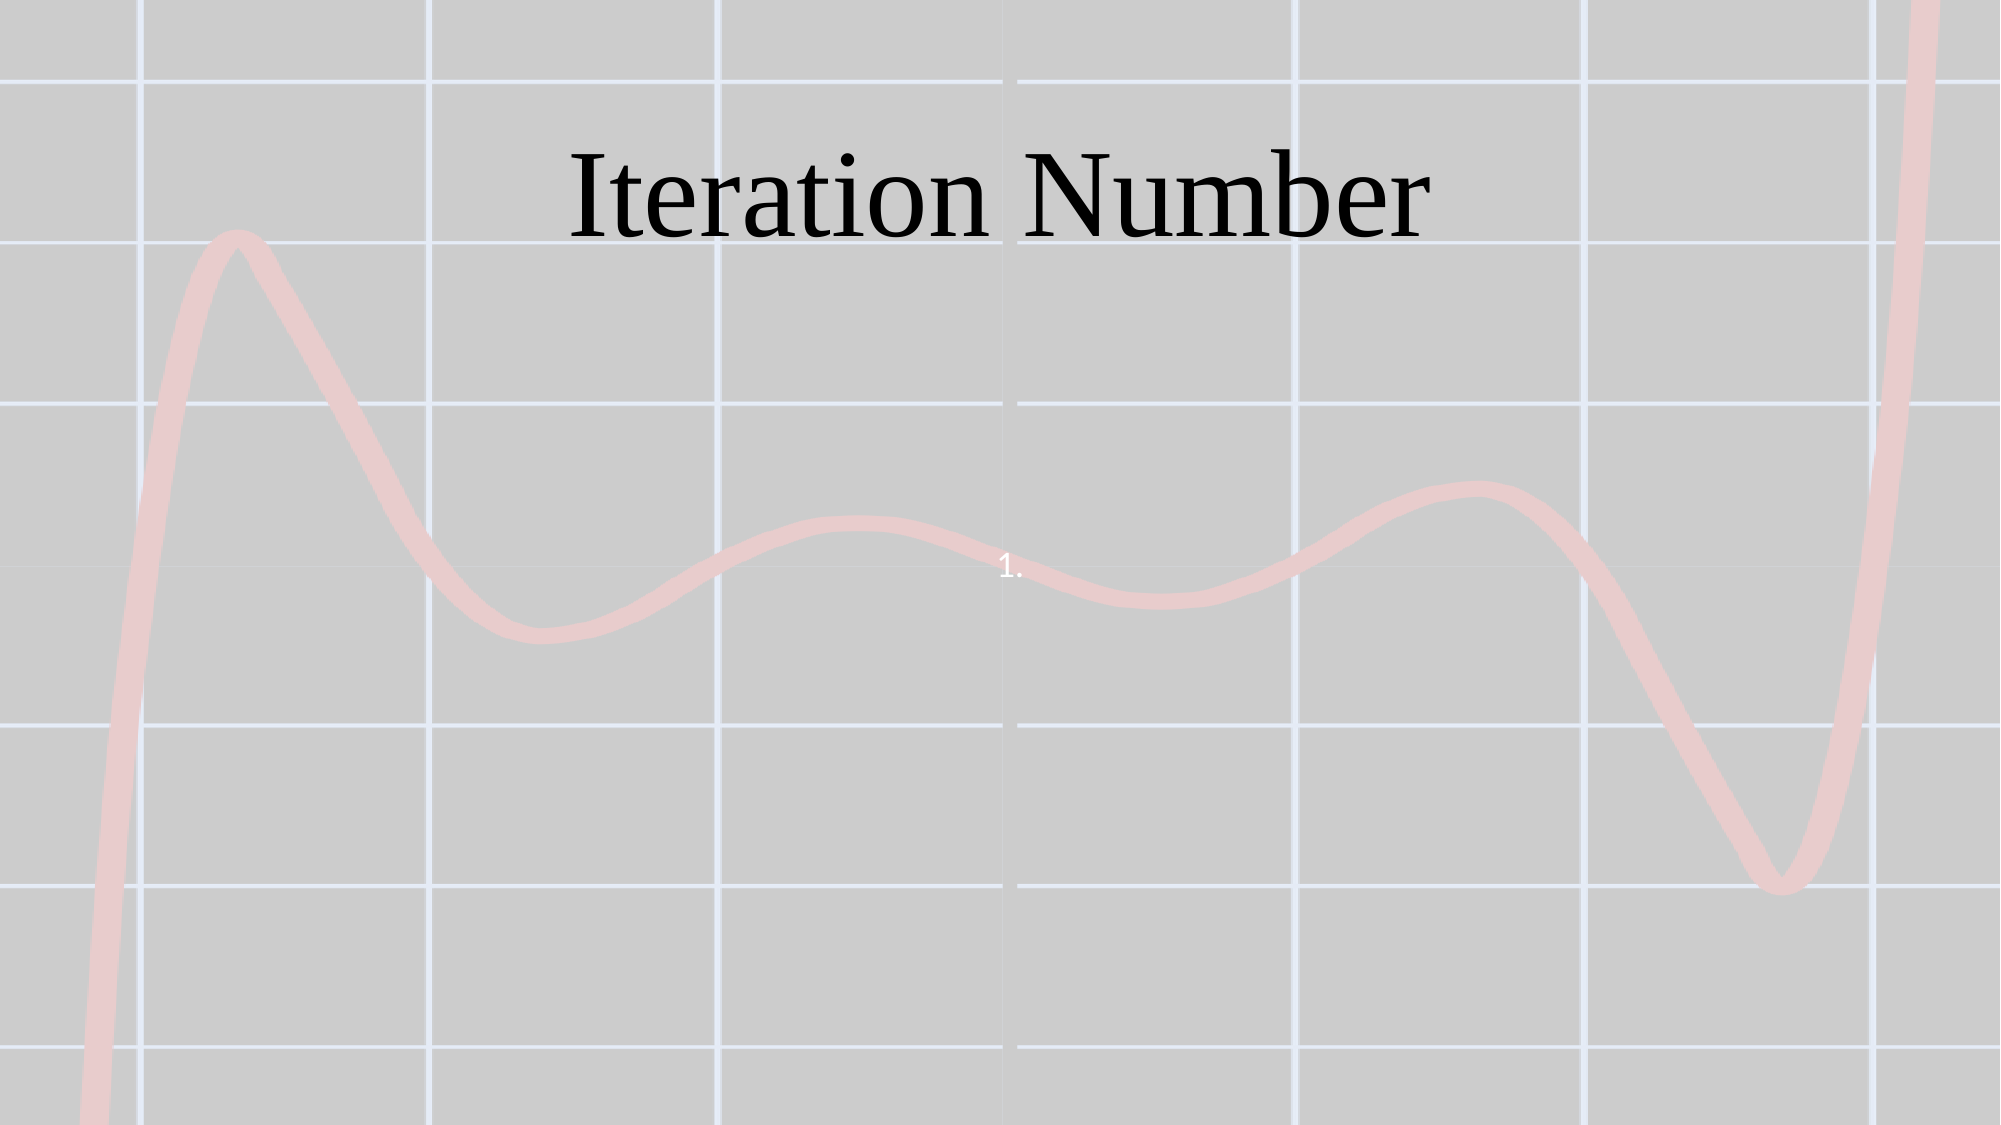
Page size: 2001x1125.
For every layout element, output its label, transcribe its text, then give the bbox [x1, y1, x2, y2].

text_box 1. [0, 393, 2000, 1125]
text_box Iteration Number [0, 0, 2000, 393]
